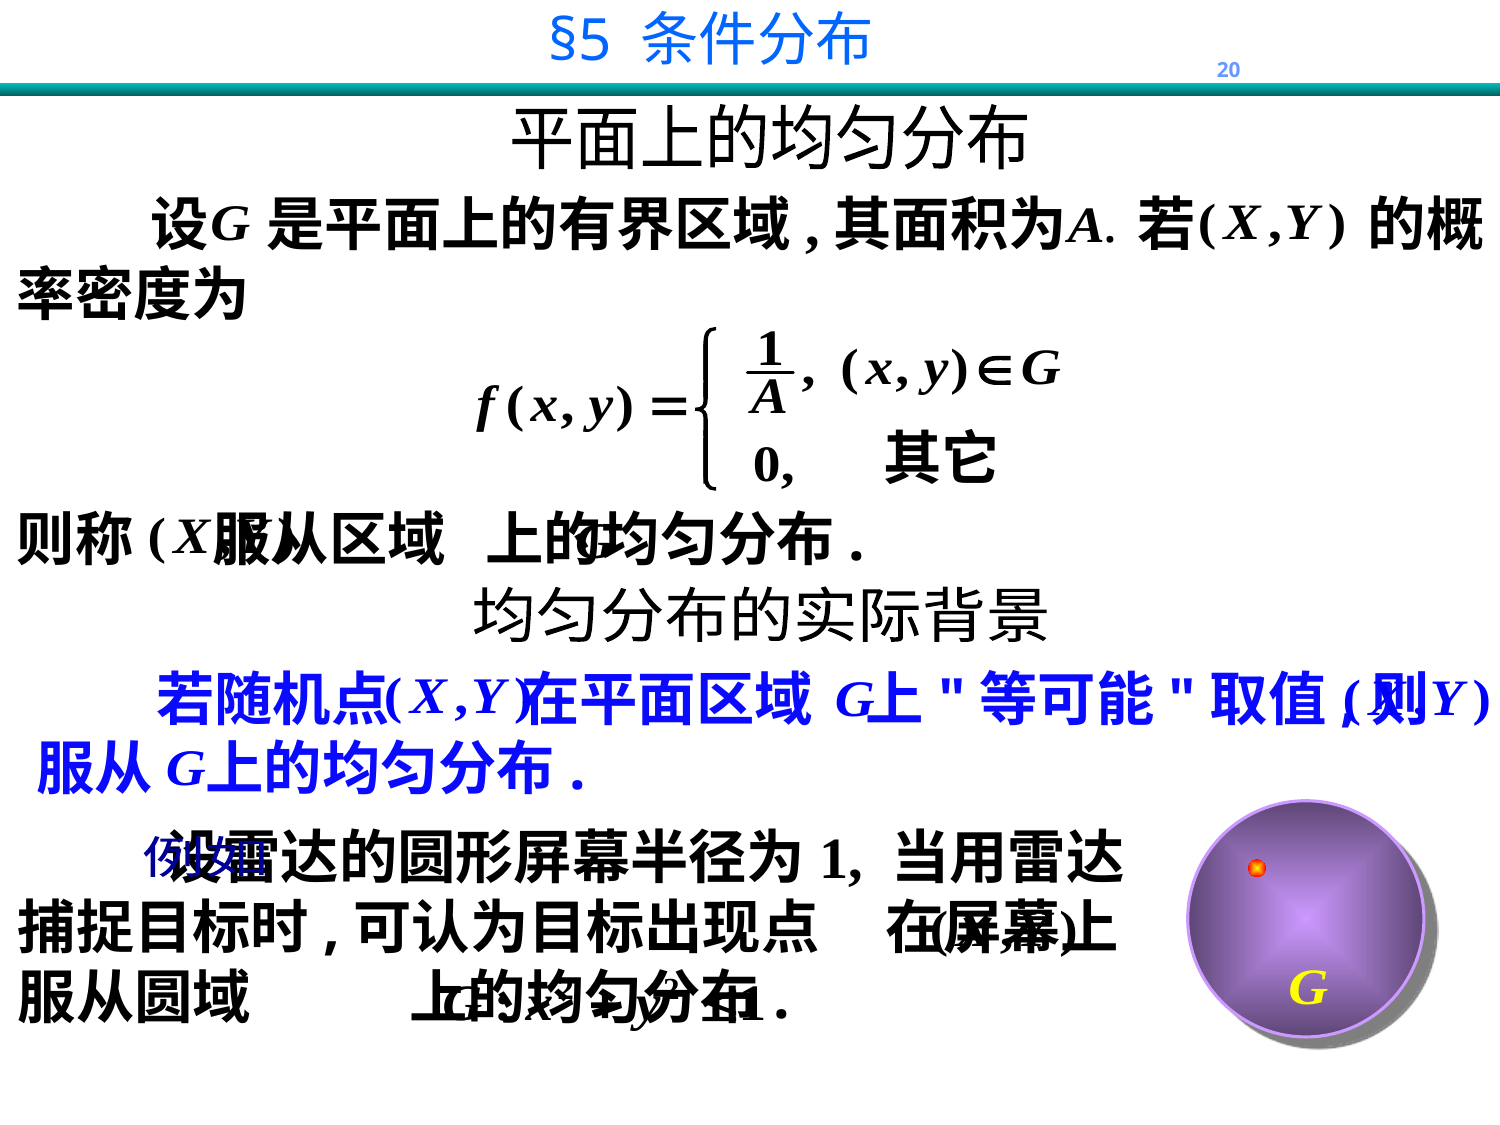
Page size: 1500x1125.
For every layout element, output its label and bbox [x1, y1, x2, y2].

text_box [455, 313, 1077, 493]
text_box [1187, 800, 1425, 1038]
text_box [1, 494, 1126, 581]
text_box [2, 812, 1186, 1047]
text_box [1, 179, 1500, 336]
text_box [21, 654, 1500, 812]
